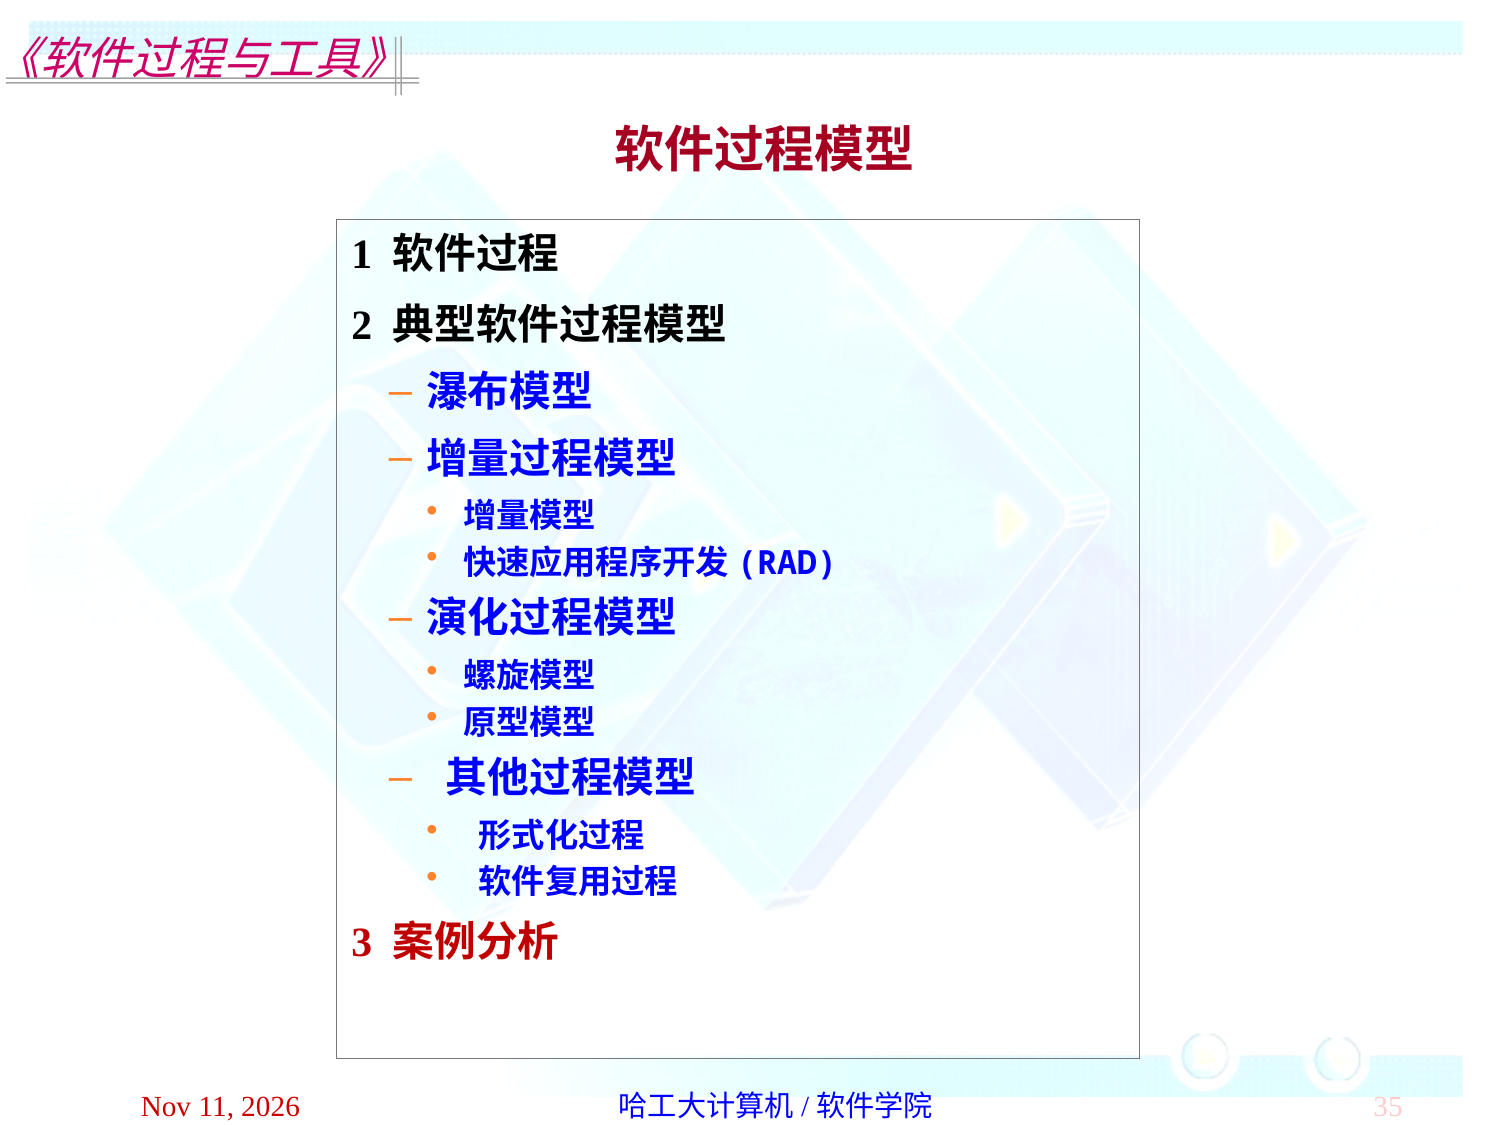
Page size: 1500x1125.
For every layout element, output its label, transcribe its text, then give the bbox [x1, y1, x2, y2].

text_box 软件过程模型 [389, 74, 1140, 219]
text_box 1 软件过程 2 典型软件过程模型 瀑布模型 增量过程模型 增量模型 快速应用程序开发(RAD) 演化过程模型 螺旋模型 原型模型 其他过程模型 形式化过程 软件复用过程 3 案例分析 [336, 219, 1140, 1059]
